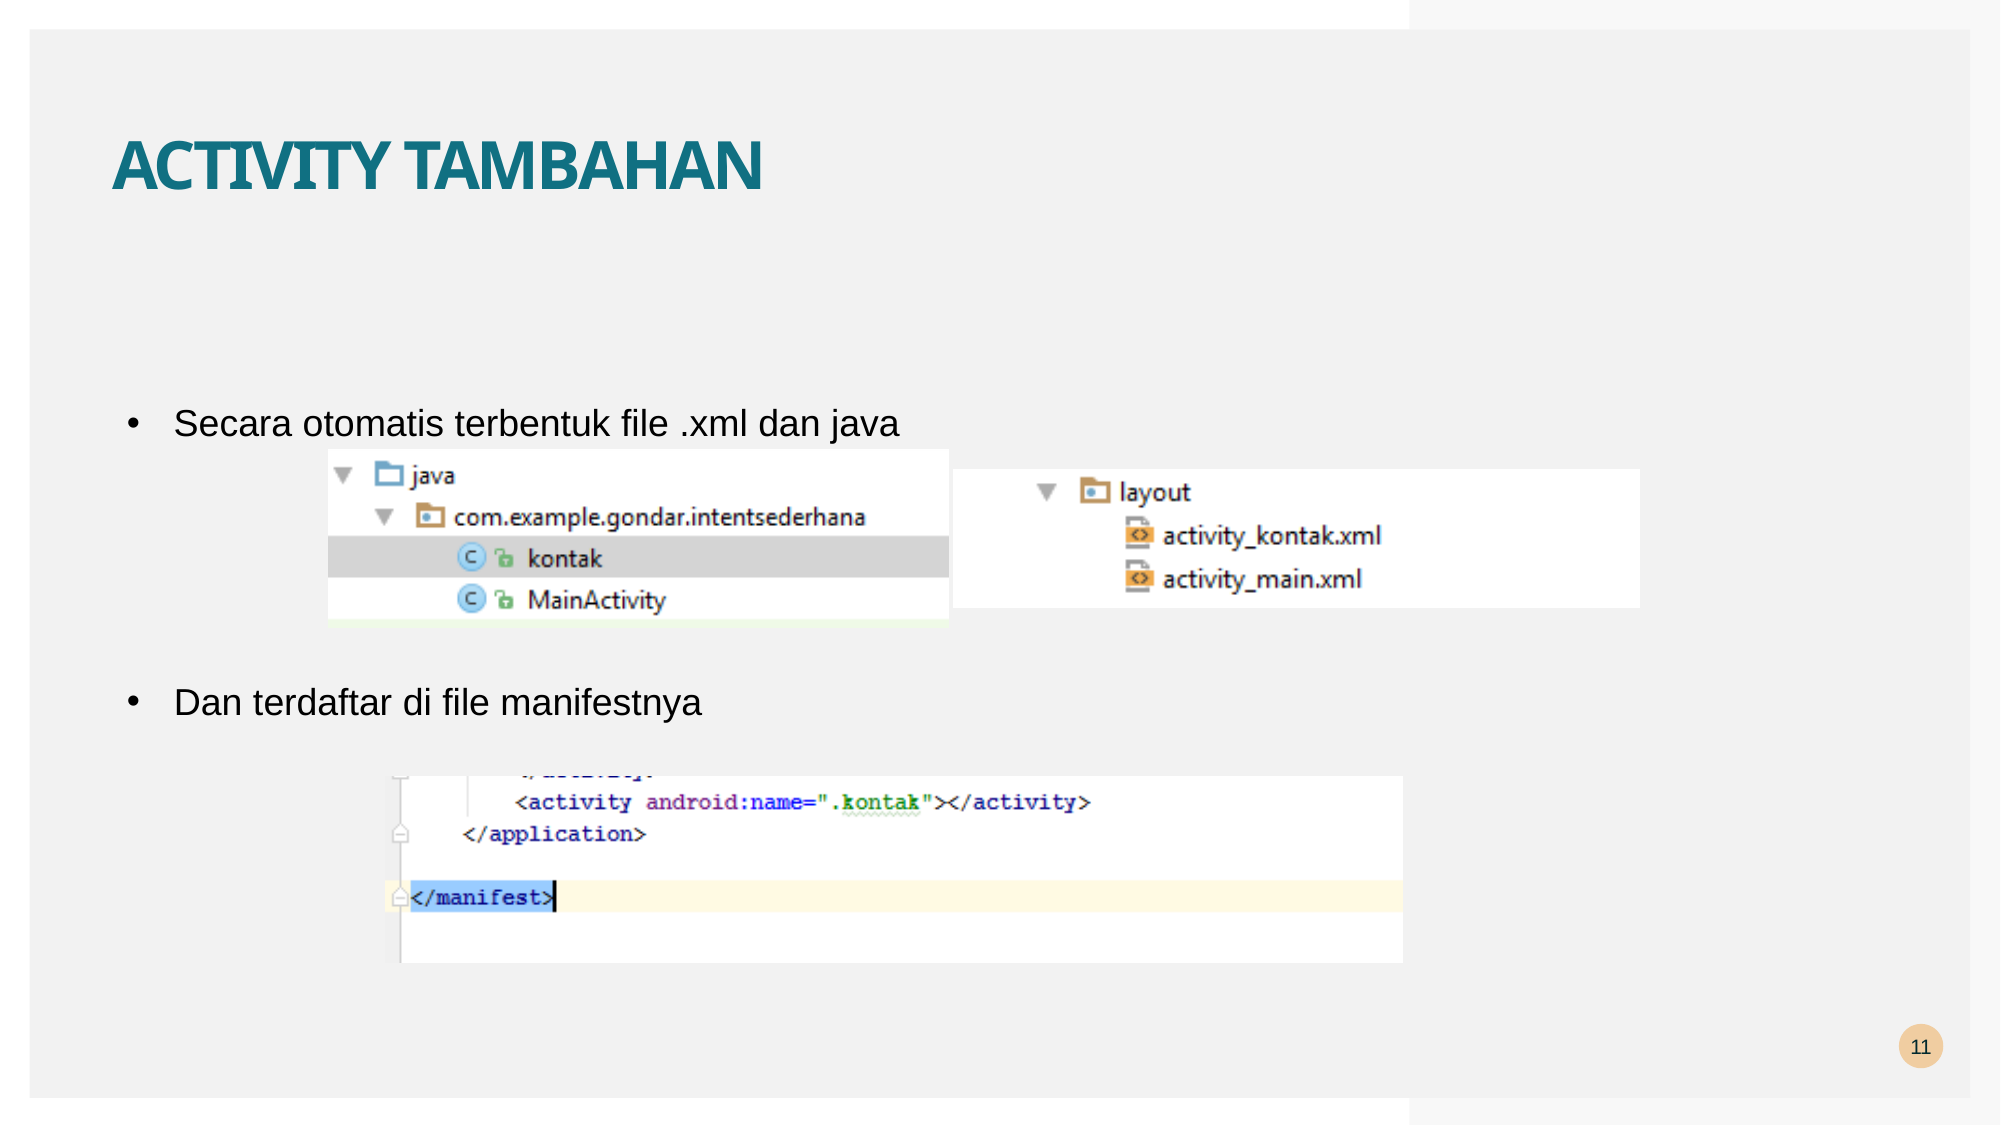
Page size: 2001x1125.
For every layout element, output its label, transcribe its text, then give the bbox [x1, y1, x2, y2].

picture [385, 776, 1403, 964]
text_box Dan terdaftar di file manifestnya [112, 670, 894, 776]
slide_number 11 [1898, 1023, 1944, 1069]
picture [952, 469, 1640, 608]
title Activity tambahan [112, 132, 1353, 194]
text_box Secara otomatis terbentuk file .xml dan java [112, 392, 1353, 497]
picture [328, 449, 949, 628]
